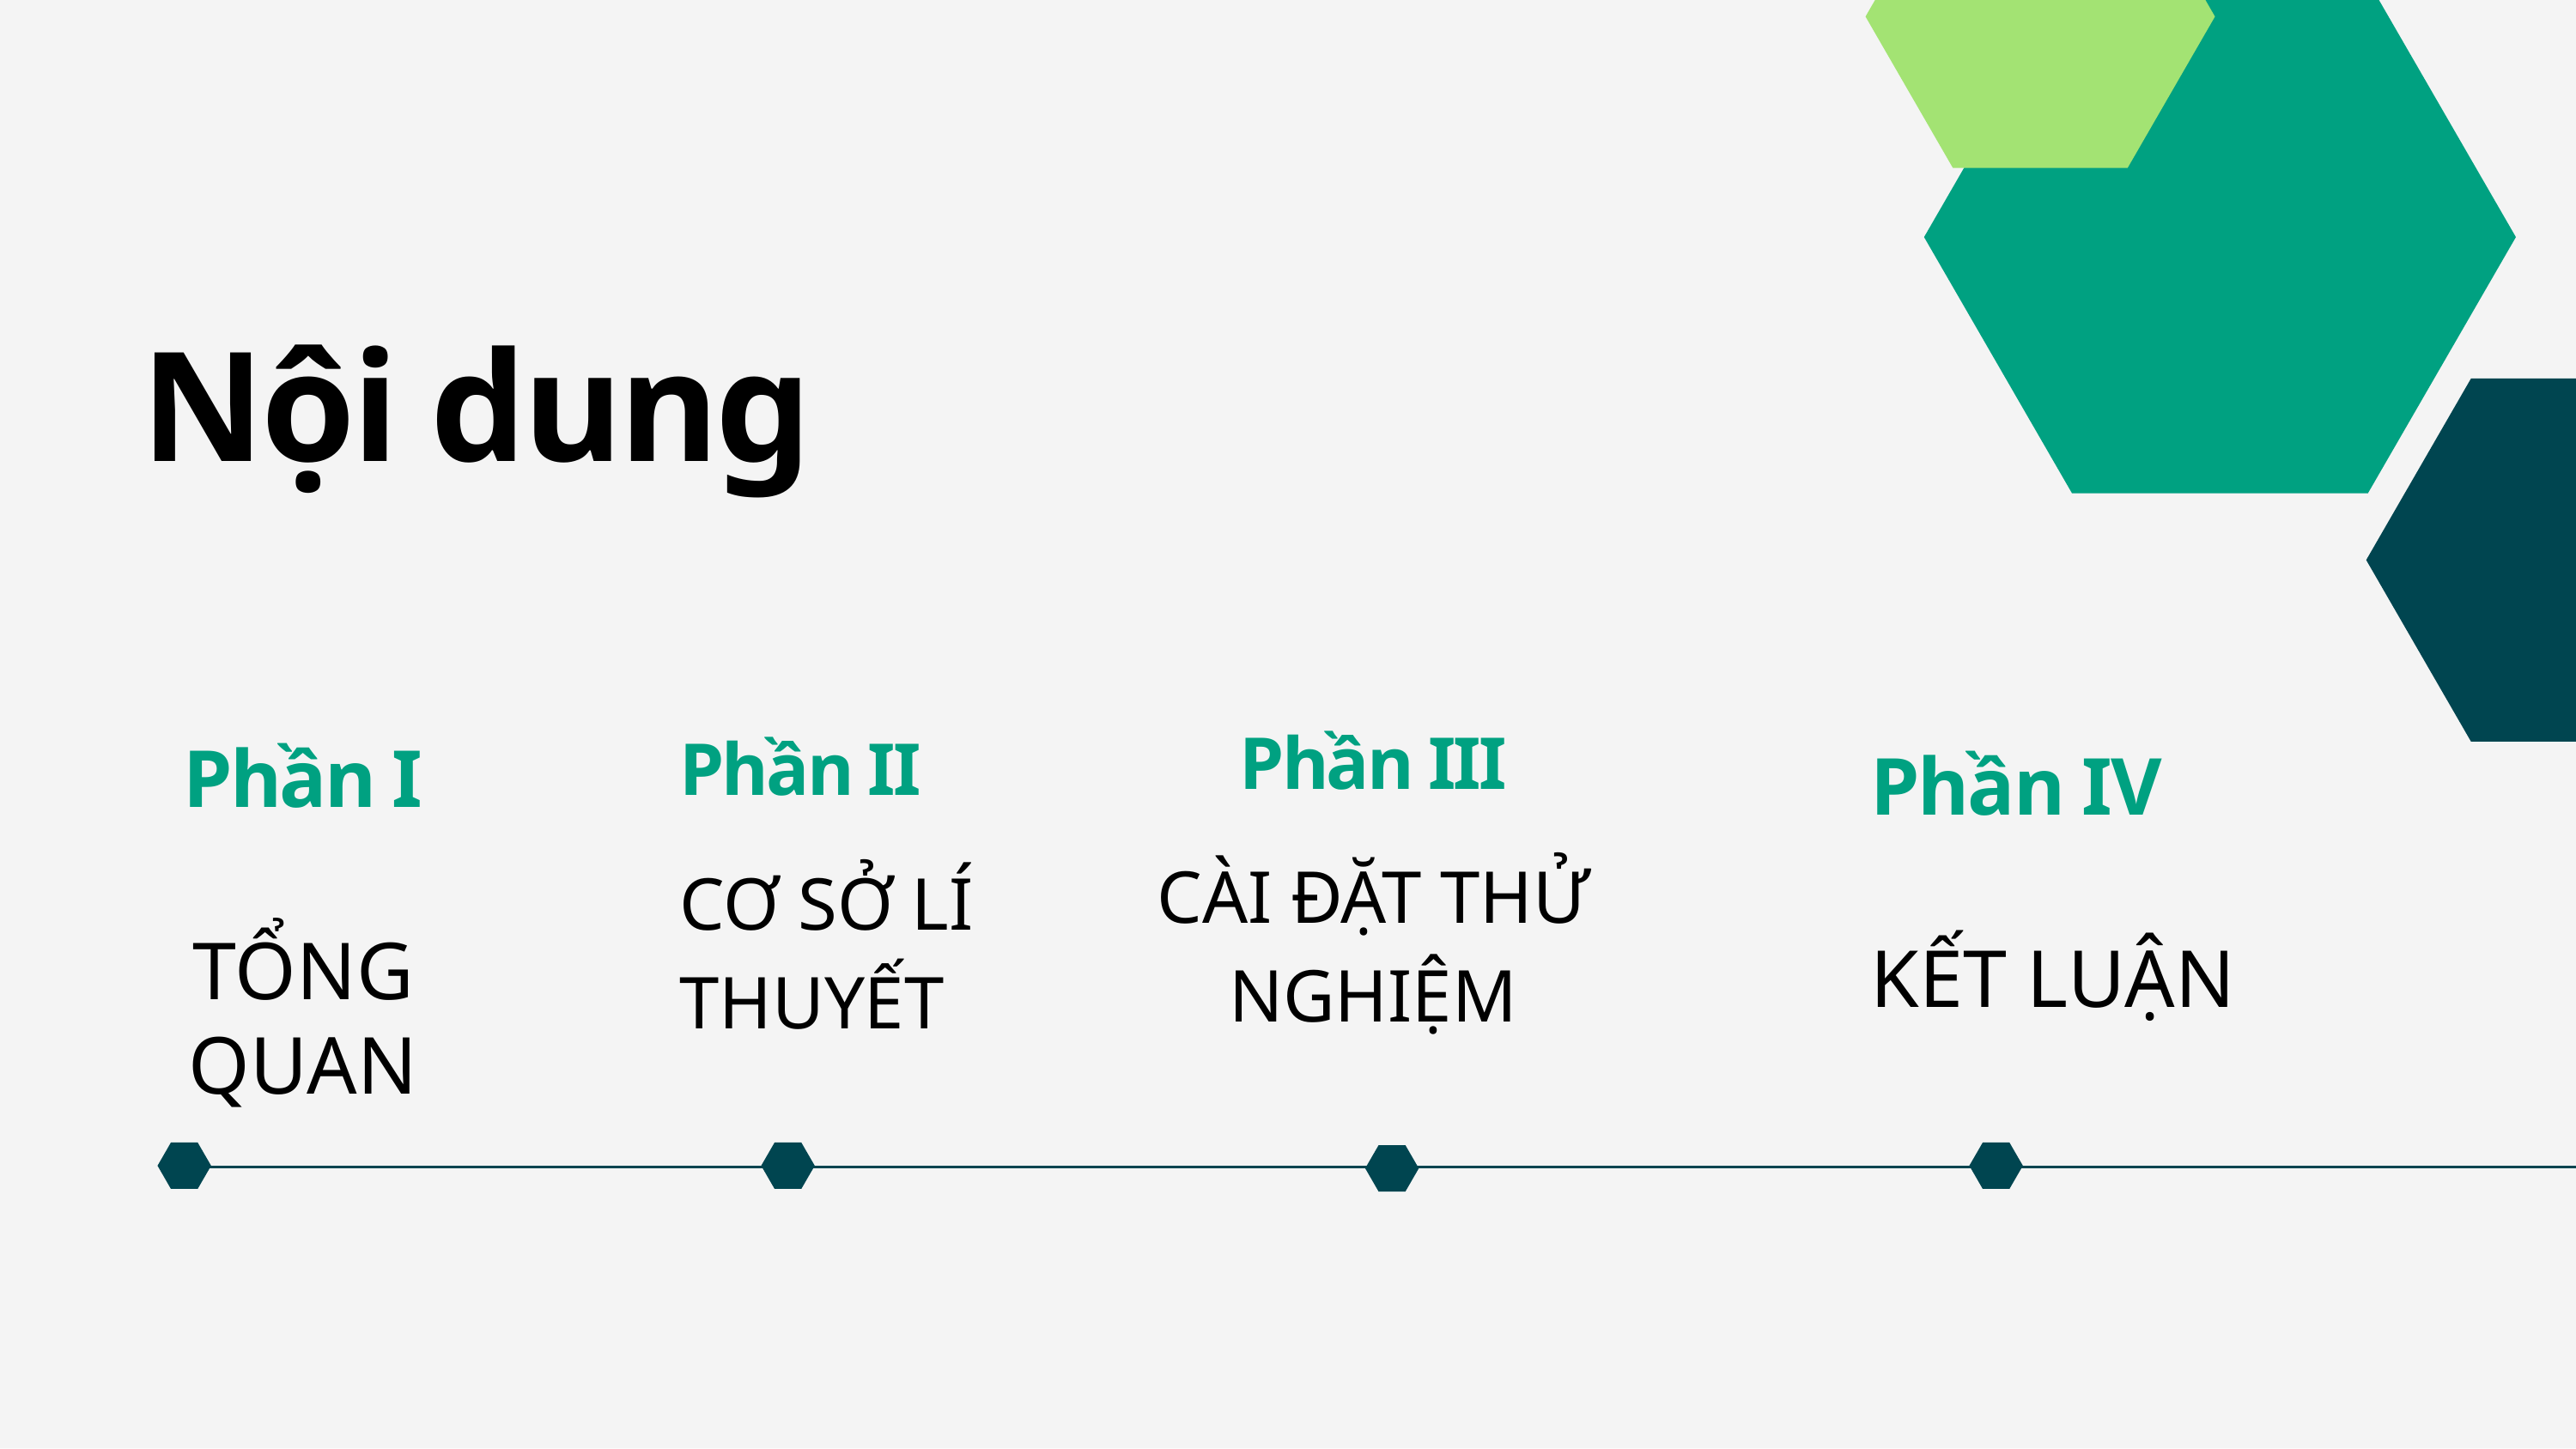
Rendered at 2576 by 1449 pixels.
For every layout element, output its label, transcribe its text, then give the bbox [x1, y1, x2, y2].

text_box Phần III CÀI ĐẶT THỬ NGHIỆM [1134, 716, 1610, 1037]
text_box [1865, 0, 2576, 743]
title Nội dung [139, 306, 835, 551]
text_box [157, 1142, 2576, 1192]
text_box Phần I TỔNG QUAN [78, 726, 526, 1110]
text_box Phần IV KẾT LUẬN [1868, 749, 2269, 1023]
text_box Phần II CƠ SỞ LÍ THUYẾT [677, 722, 1078, 1043]
